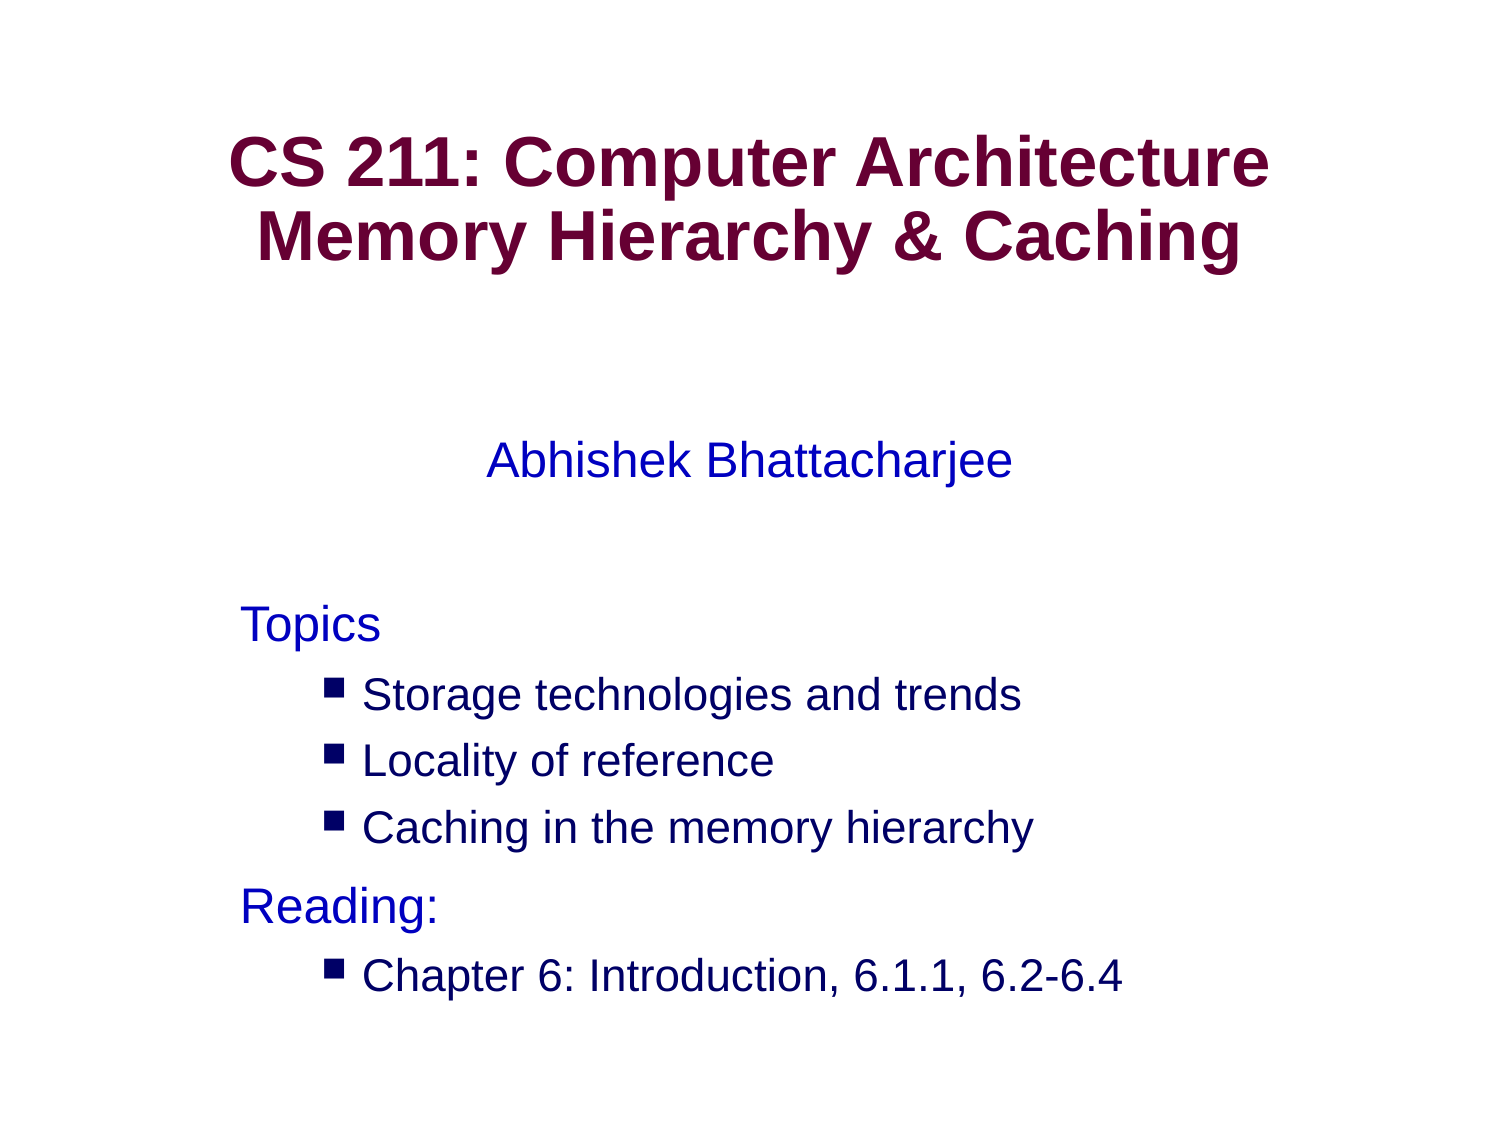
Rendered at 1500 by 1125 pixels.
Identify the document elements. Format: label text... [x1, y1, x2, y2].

subtitle Abhishek Bhattacharjee Topics Storage technologies and trends Locality of reference Caching in the memory hierarchy Reading: Chapter 6: Introduction, 6.1.1, 6.2-6.4 [224, 424, 1276, 713]
title CS 211: Computer Architecture Memory Hierarchy & Caching [112, 149, 1388, 338]
